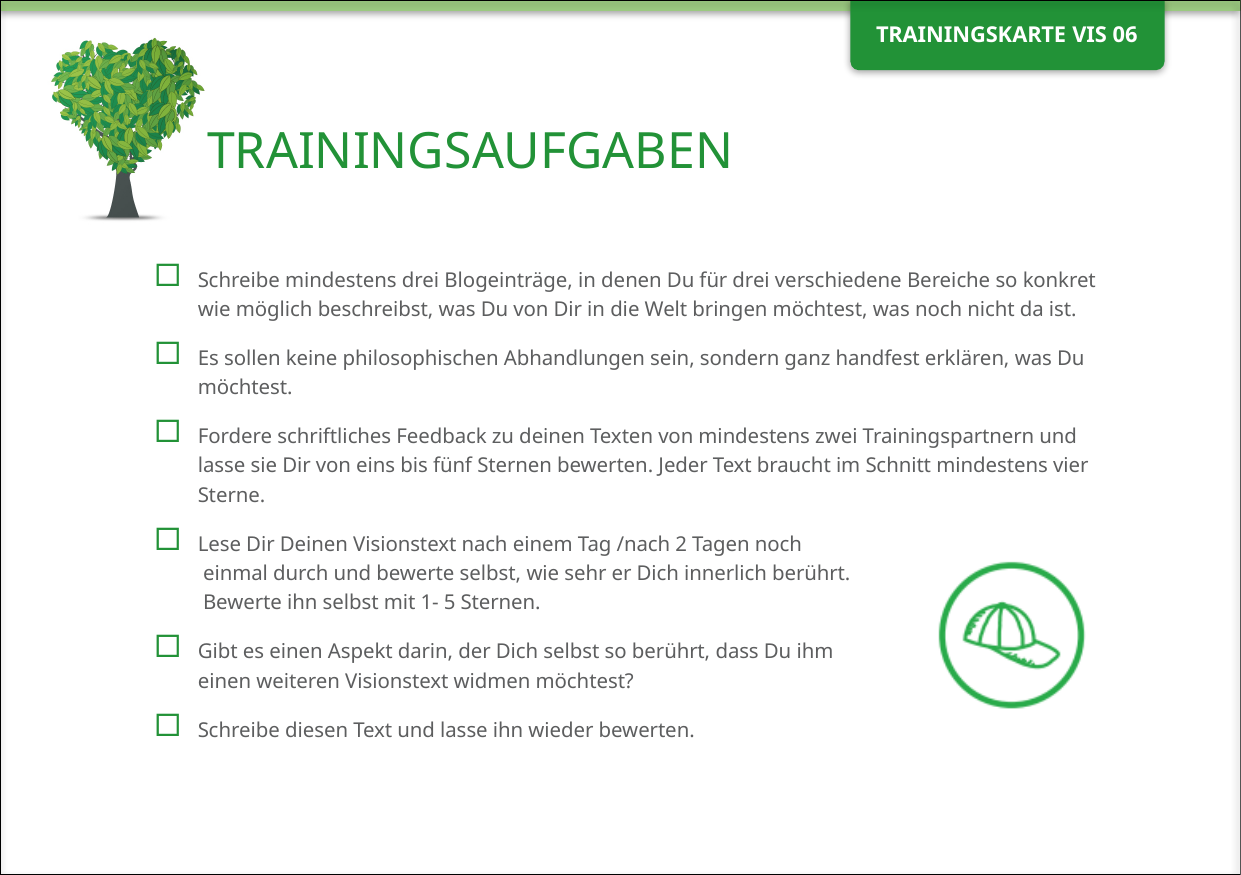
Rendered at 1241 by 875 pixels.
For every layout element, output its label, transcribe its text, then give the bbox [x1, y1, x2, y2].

picture [34, 23, 212, 237]
list Schreibe mindestens drei Blogeinträge, in denen Du für drei verschiedene Bereiche so konkret wie möglich beschreibst, was Du von Dir in die Welt bringen möchtest, was noch nicht da ist. Es sollen keine philosophischen Abhandlungen sein, sondern ganz handfest erklären, was Du möchtest. Fordere schriftliches Feedback zu deinen Texten von mindestens zwei Trainingspartnern und lasse sie Dir von eins bis fünf Sternen bewerten. Jeder Text braucht im Schnitt mindestens vier Sterne. Lese Dir Deinen Visionstext nach einem Tag /nach 2 Tagen noch einmal durch und bewerte selbst, wie sehr er Dich innerlich berührt. Bewerte ihn selbst mit 1- 5 Sternen. Gibt es einen Aspekt darin, der Dich selbst so berührt, dass Du ihm einen weiteren Visionstext widmen möchtest? Schreibe diesen Text und lasse ihn wieder bewerten. [140, 255, 1128, 770]
